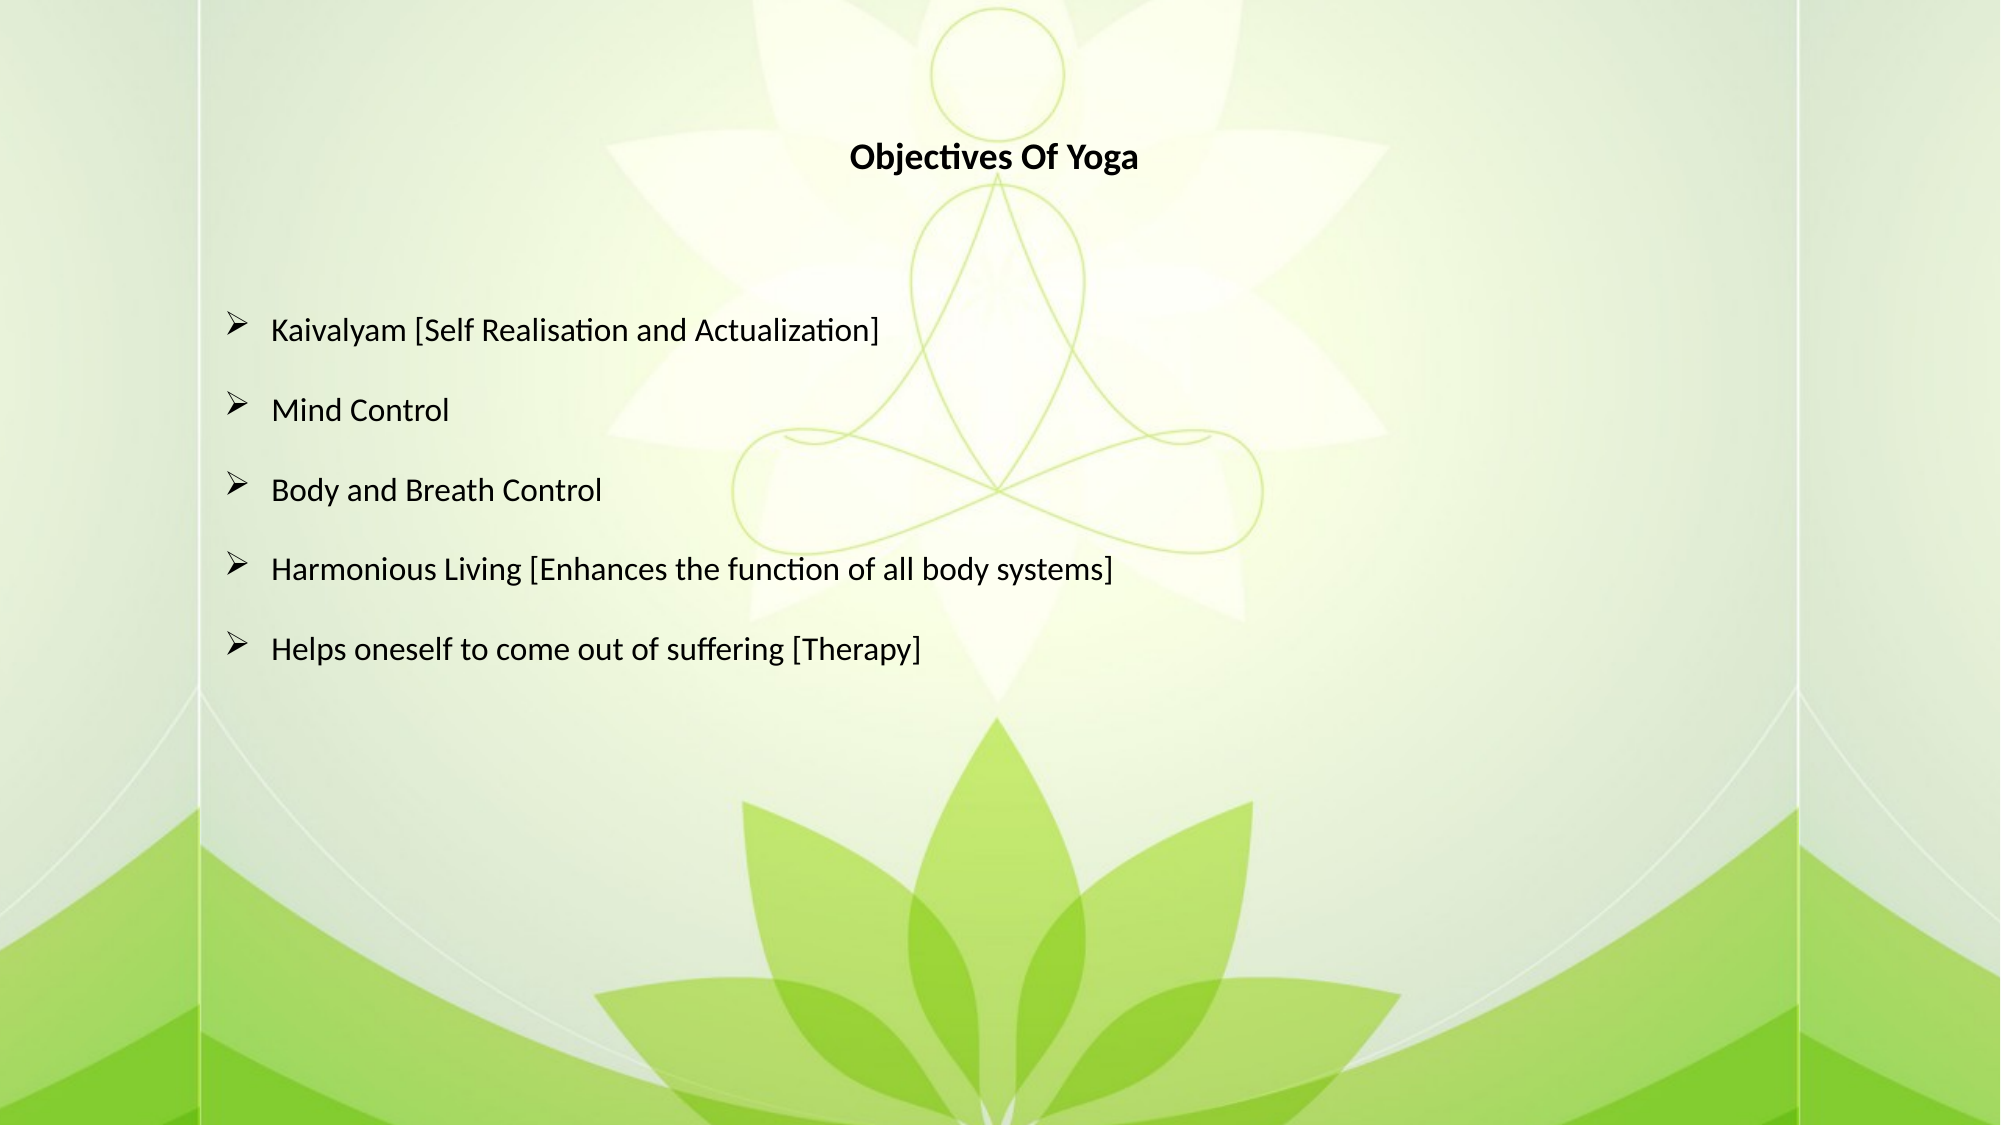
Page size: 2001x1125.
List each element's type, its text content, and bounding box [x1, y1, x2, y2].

picture [0, 0, 2001, 1125]
text_box Kaivalyam [Self Realisation and Actualization] Mind Control Body and Breath Control Harmonious Living [Enhances the function of all body systems] Helps oneself to come out of suffering [Therapy] [209, 260, 1792, 675]
text_box Objectives Of Yoga [706, 124, 1283, 185]
